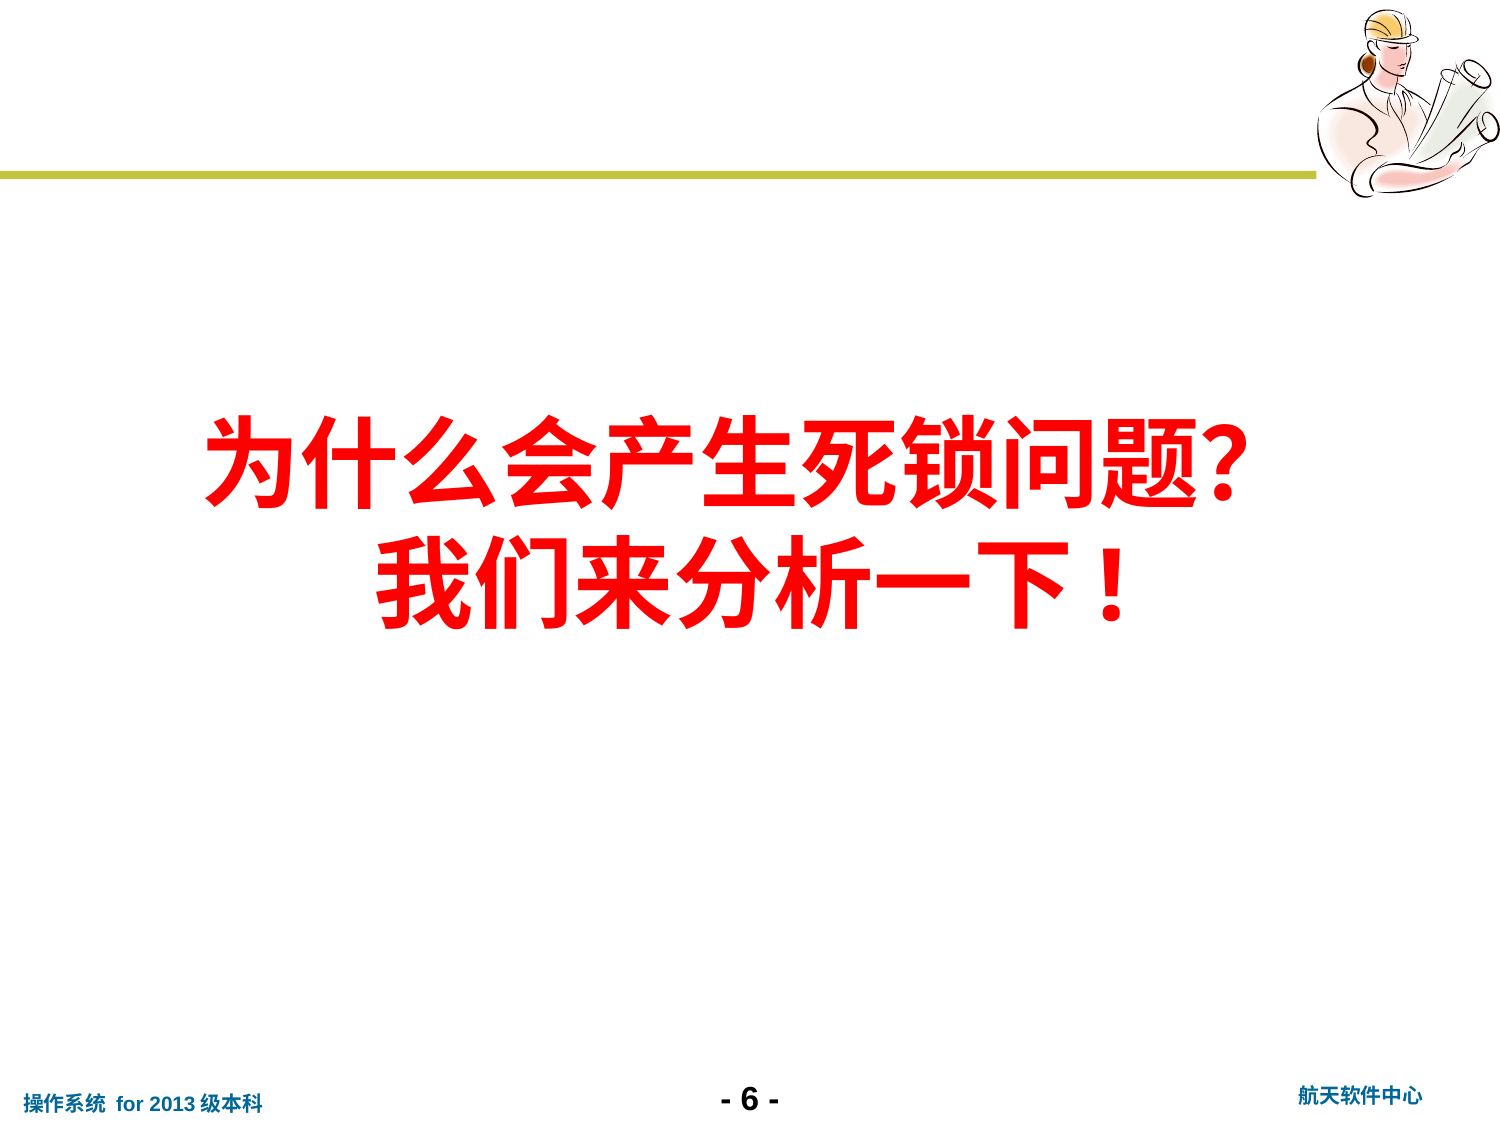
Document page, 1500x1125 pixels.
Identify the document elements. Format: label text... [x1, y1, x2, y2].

text_box 为什么会产生死锁问题？ 我们来分析一下! [37, 399, 1463, 642]
picture [1310, 0, 1500, 201]
